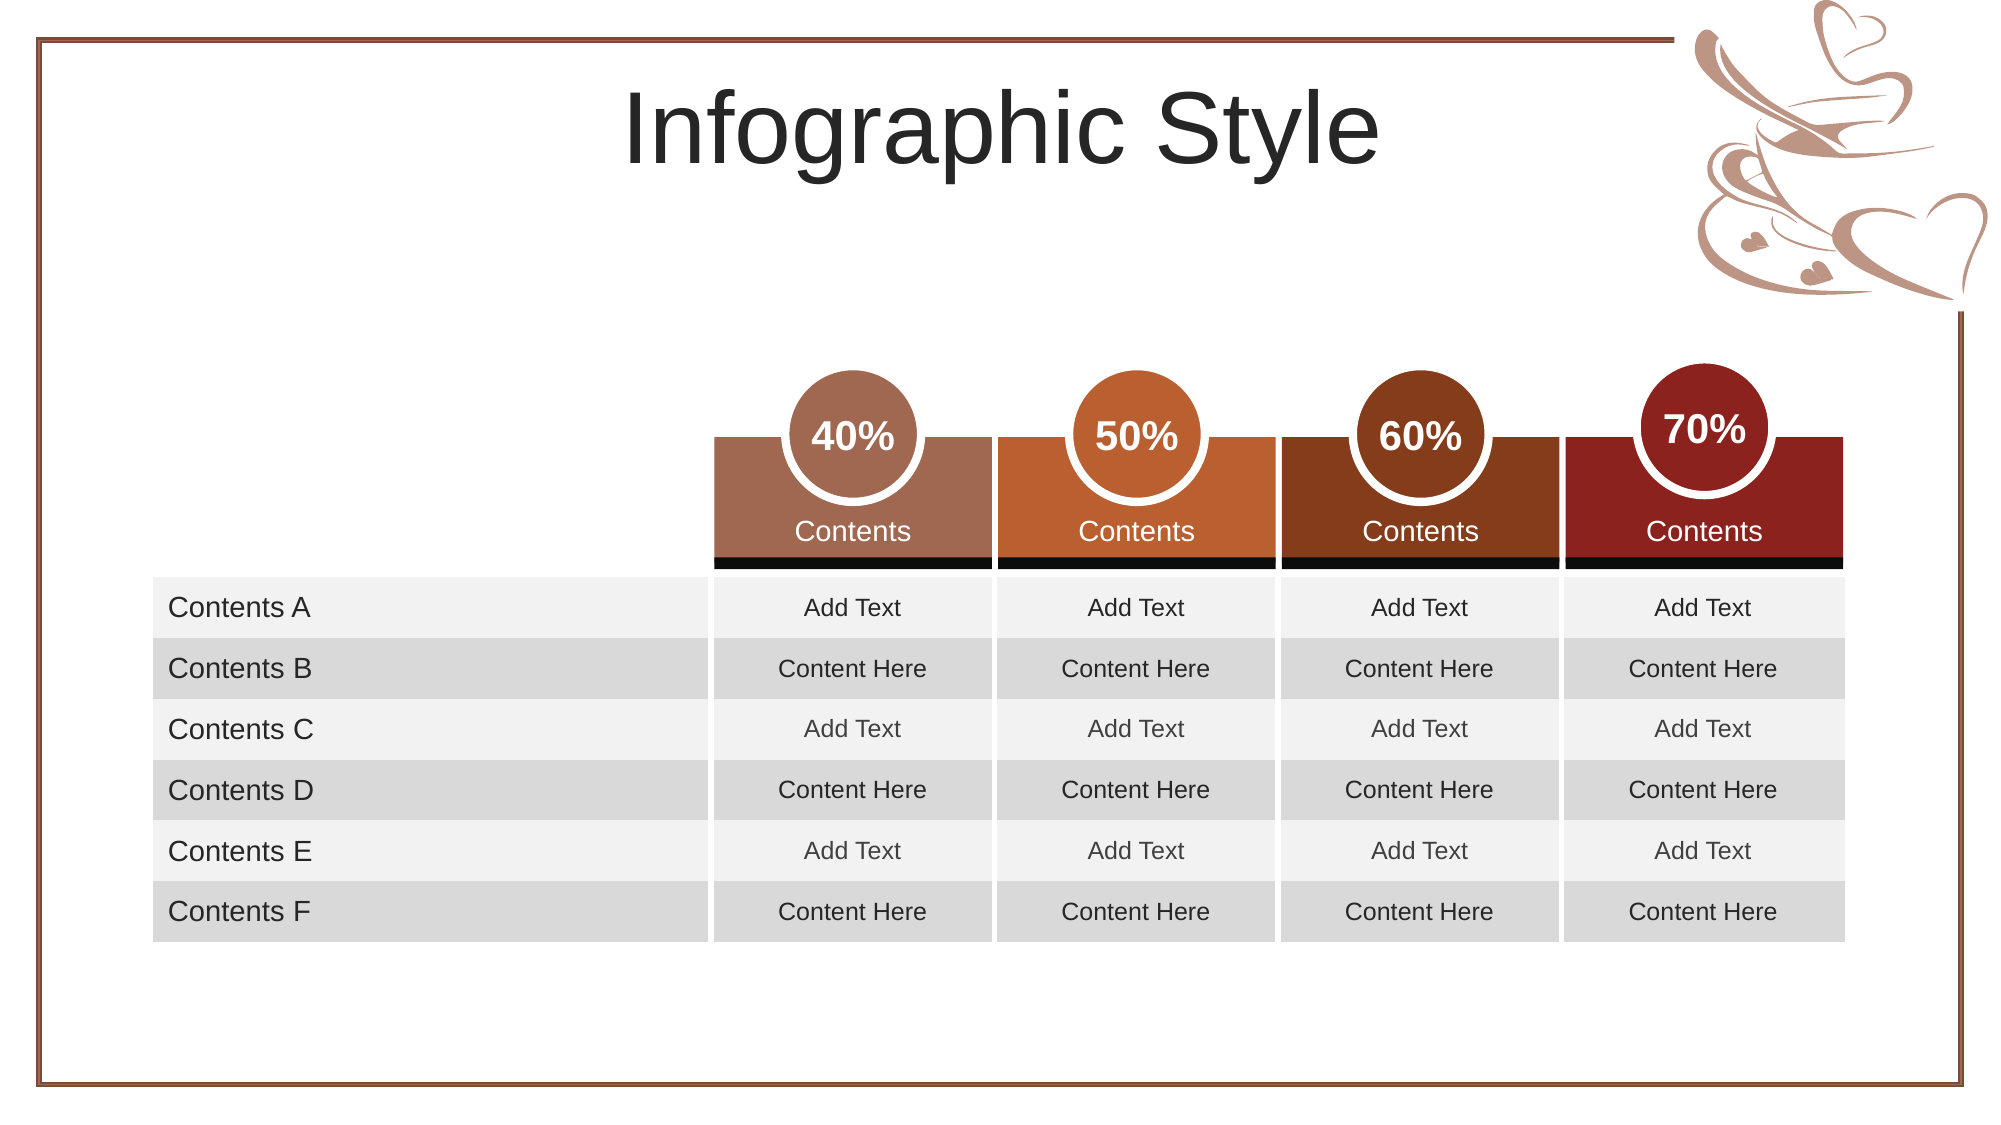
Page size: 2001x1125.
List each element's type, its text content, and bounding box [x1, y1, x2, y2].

table_cell Add Text [997, 699, 1275, 760]
table_cell Content Here [1564, 638, 1845, 699]
table_cell Add Text [1281, 820, 1559, 881]
text_box [1068, 408, 1073, 460]
text_box [1565, 436, 1844, 556]
table_cell Contents C [153, 699, 708, 760]
text_box [997, 556, 1277, 570]
text_box 70% [1641, 394, 1768, 460]
text_box [997, 436, 1277, 556]
table_header Contents A [153, 577, 708, 638]
text_box Contents [1616, 505, 1793, 555]
table_cell Content Here [1564, 760, 1845, 820]
list Infographic Style [53, 73, 1952, 193]
text_box [1281, 556, 1561, 570]
text_box [1768, 400, 1774, 455]
text_box [1360, 467, 1482, 503]
table_header Add Text [1564, 577, 1845, 638]
table_cell Content Here [714, 638, 992, 699]
table_cell Contents B [153, 638, 708, 699]
text_box [1635, 400, 1641, 455]
table_cell Contents D [153, 760, 708, 820]
text_box 50% [1073, 401, 1201, 467]
text_box [1281, 436, 1561, 556]
text_box 40% [790, 401, 917, 467]
text_box [713, 556, 993, 570]
text_box [1644, 358, 1765, 394]
text_box [1351, 407, 1357, 461]
table_cell Add Text [1564, 820, 1845, 881]
text_box [792, 365, 914, 401]
table_header Add Text [1281, 577, 1559, 638]
table_cell Content Here [714, 760, 992, 820]
table_cell Content Here [997, 881, 1275, 942]
text_box [784, 406, 790, 462]
table_header Add Text [714, 577, 992, 638]
table_cell Contents F [153, 881, 708, 942]
text_box [1201, 408, 1206, 460]
text_box [1360, 365, 1482, 401]
table_cell Add Text [714, 820, 992, 881]
table_cell Content Here [1281, 760, 1559, 820]
table_cell Content Here [1564, 881, 1845, 942]
text_box [1643, 460, 1766, 497]
table_cell Content Here [714, 881, 992, 942]
table_header Add Text [997, 577, 1275, 638]
text_box [792, 467, 914, 503]
text_box Contents [764, 505, 942, 555]
text_box Contents [1332, 505, 1510, 555]
text_box [1565, 556, 1844, 570]
table_cell Add Text [1564, 699, 1845, 760]
table_cell Contents E [153, 820, 708, 881]
table_cell Add Text [997, 820, 1275, 881]
table_cell Content Here [997, 760, 1275, 820]
text_box 60% [1357, 401, 1484, 467]
text_box [713, 436, 993, 556]
text_box Contents [1048, 505, 1226, 555]
text_box [1076, 365, 1198, 401]
text_box [1484, 406, 1490, 462]
text_box [1076, 467, 1198, 503]
table_cell Add Text [714, 699, 992, 760]
table_cell Content Here [997, 638, 1275, 699]
table_cell Content Here [1281, 881, 1559, 942]
table_cell Content Here [1281, 638, 1559, 699]
table_cell Add Text [1281, 699, 1559, 760]
text_box [917, 407, 923, 461]
